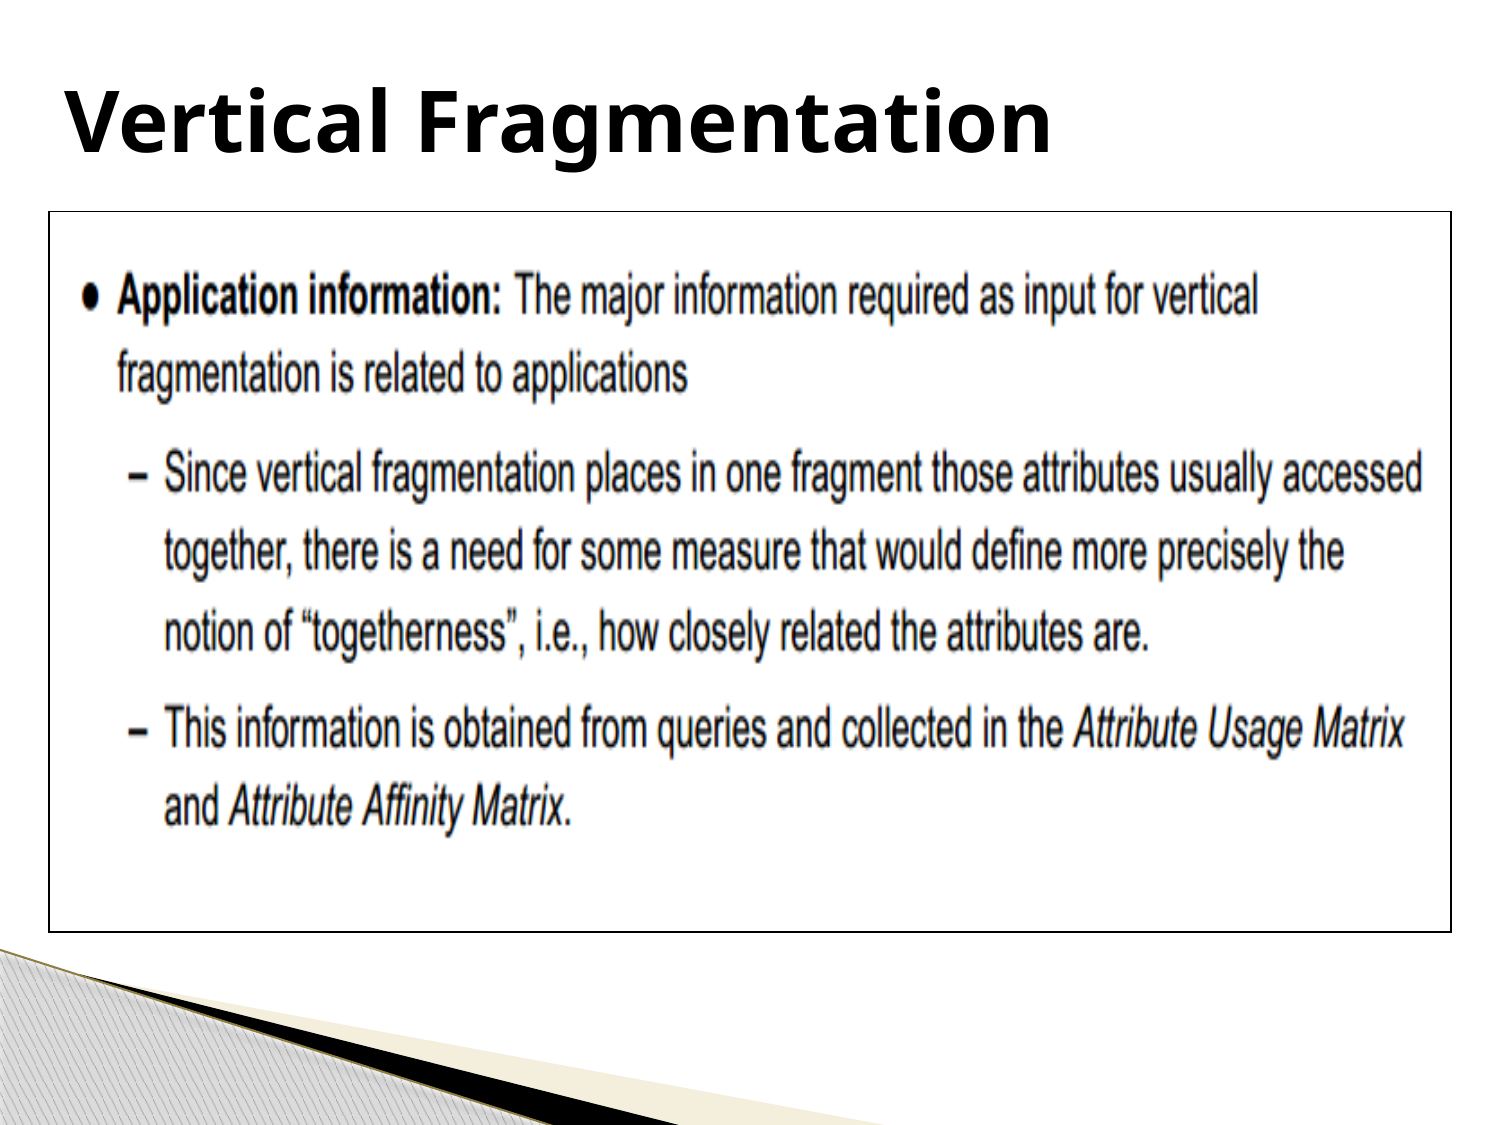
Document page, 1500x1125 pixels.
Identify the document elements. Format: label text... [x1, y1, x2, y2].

picture [49, 212, 1451, 932]
title Vertical Fragmentation [50, 24, 1400, 211]
